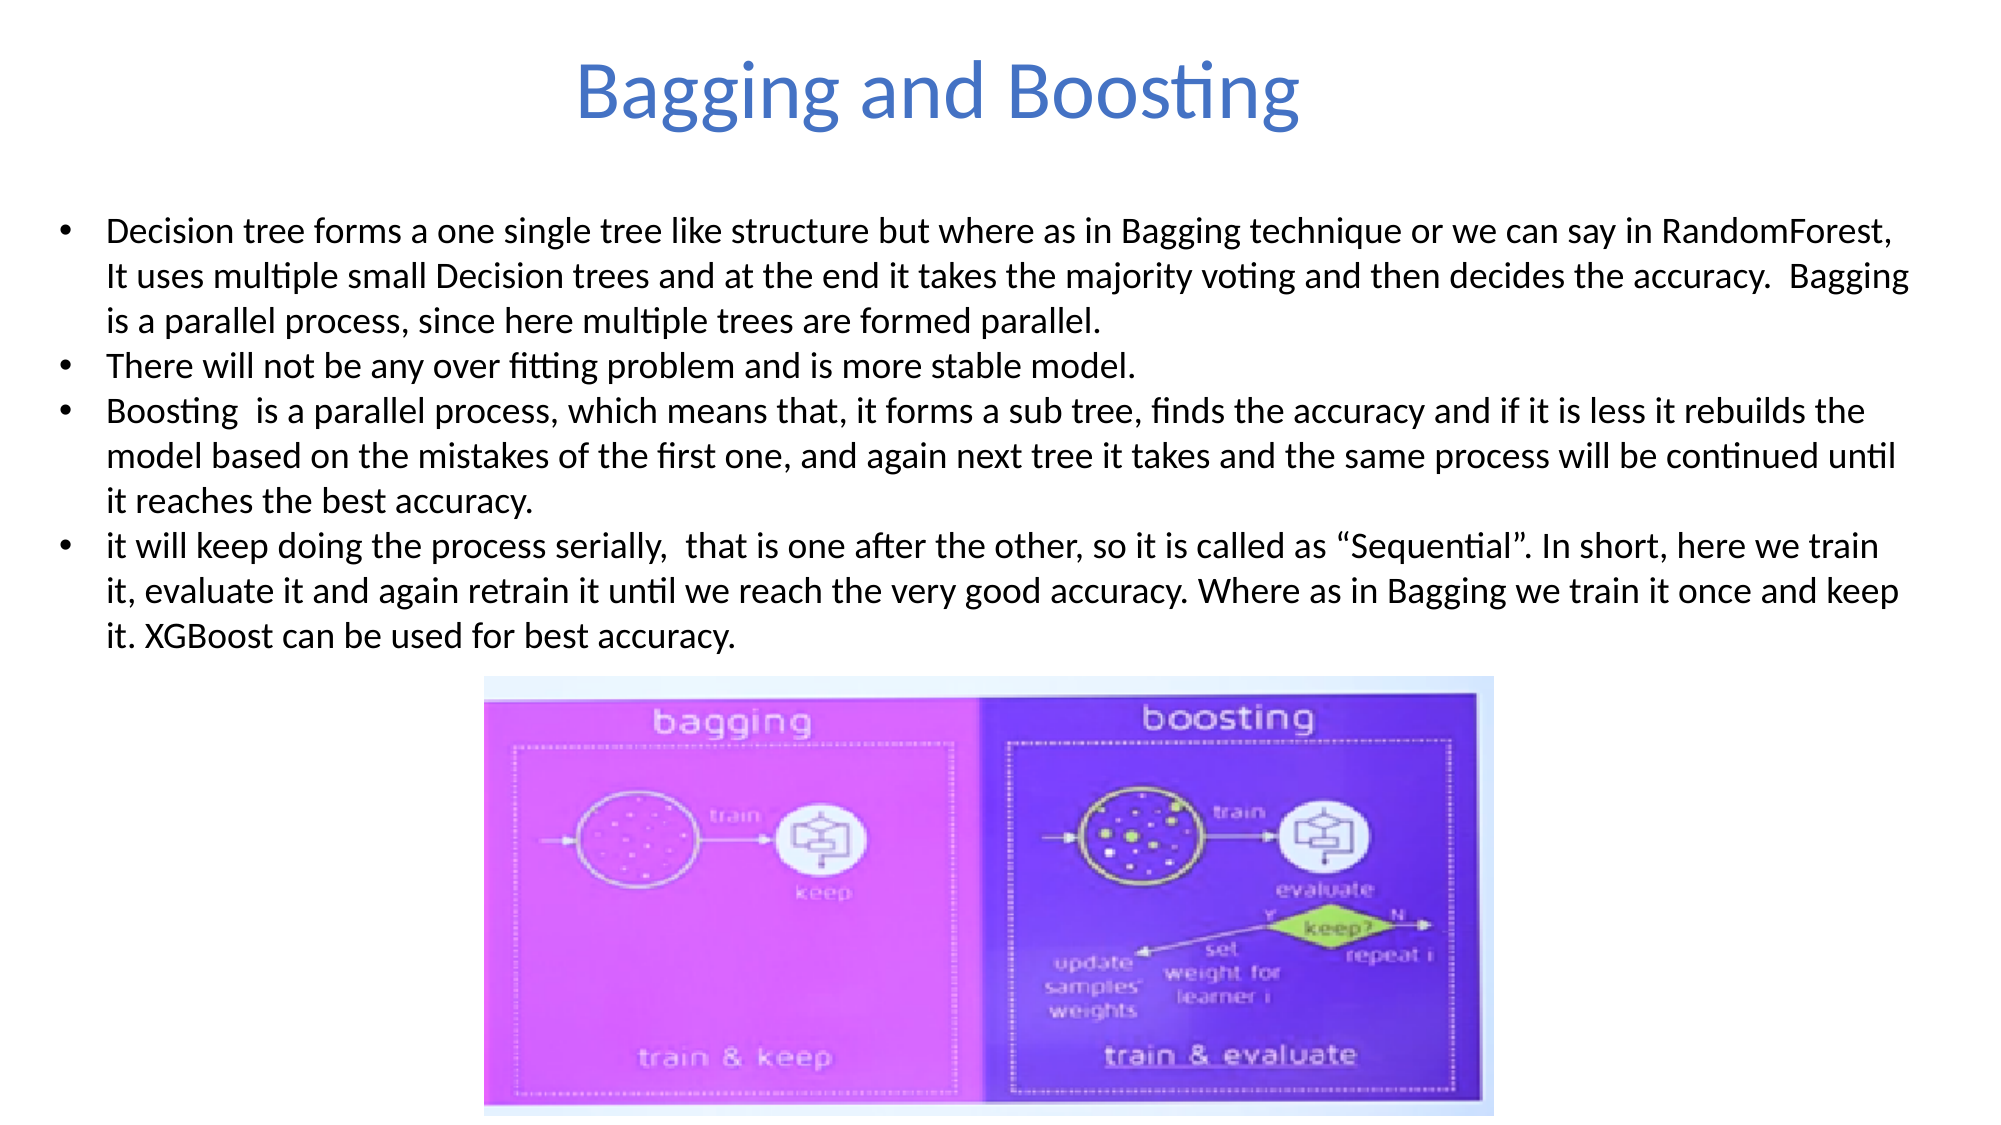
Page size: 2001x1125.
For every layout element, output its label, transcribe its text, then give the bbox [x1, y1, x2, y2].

text_box Bagging and Boosting [559, 28, 1335, 144]
picture [484, 676, 1494, 1116]
text_box Decision tree forms a one single tree like structure but where as in Bagging technique or we can say in RandomForest, It uses multiple small Decision trees and at the end it takes the majority voting and then decides the accuracy. Bagging is a parallel process, since here multiple trees are formed parallel. There will not be any over fitting problem and is more stable model. Boosting is a parallel process, which means that, it forms a sub tree, finds the accuracy and if it is less it rebuilds the model based on the mistakes of the first one, and again next tree it takes and the same process will be continued until it reaches the best accuracy. it will keep doing the process serially, that is one after the other, so it is called as “Sequential”. In short, here we train it, evaluate it and again retrain it until we reach the very good accuracy. Where as in Bagging we train it once and keep it. XGBoost can be used for best accuracy. [44, 199, 1934, 709]
